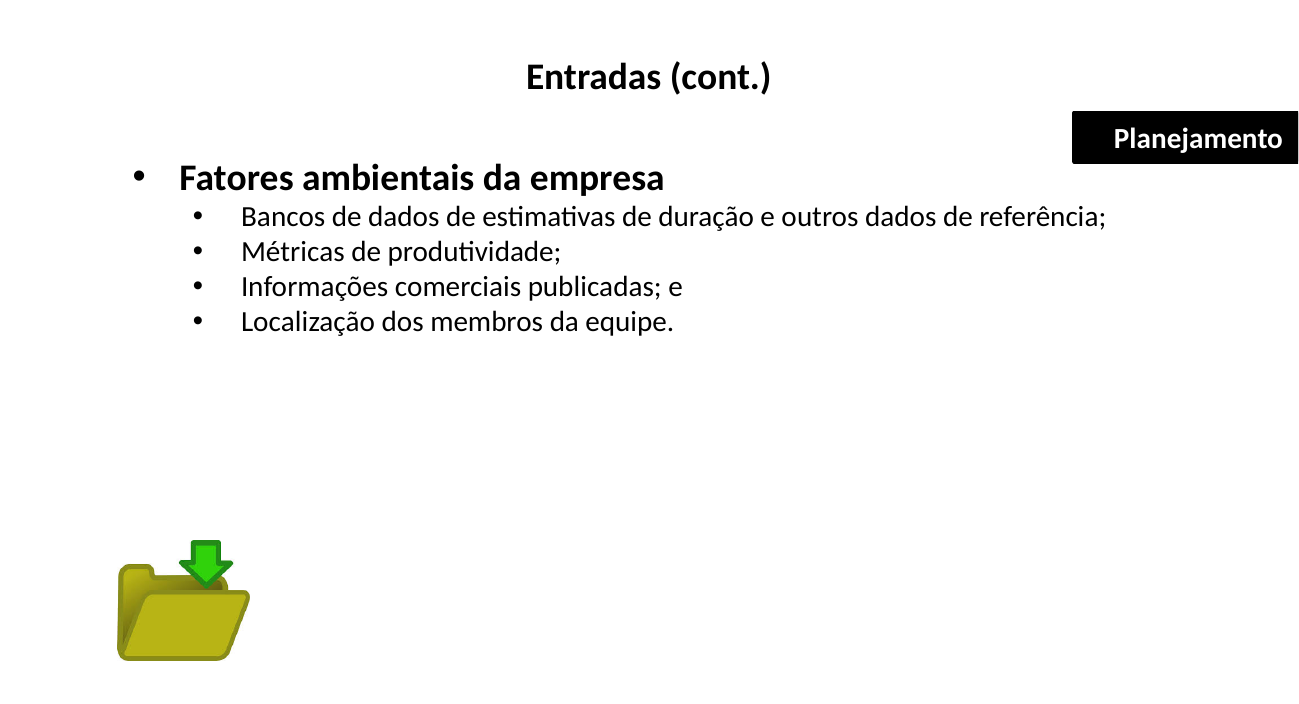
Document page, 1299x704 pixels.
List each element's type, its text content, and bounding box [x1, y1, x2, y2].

picture [117, 540, 250, 661]
text_box Entradas (cont.) [0, 44, 1299, 106]
text_box Fatores ambientais da empresa Bancos de dados de estimativas de duração e outros dados de referência; Métricas de produtividade; Informações comerciais publicadas; e Localização dos membros da equipe. [117, 145, 1181, 348]
text_box Planejamento [1074, 112, 1299, 162]
